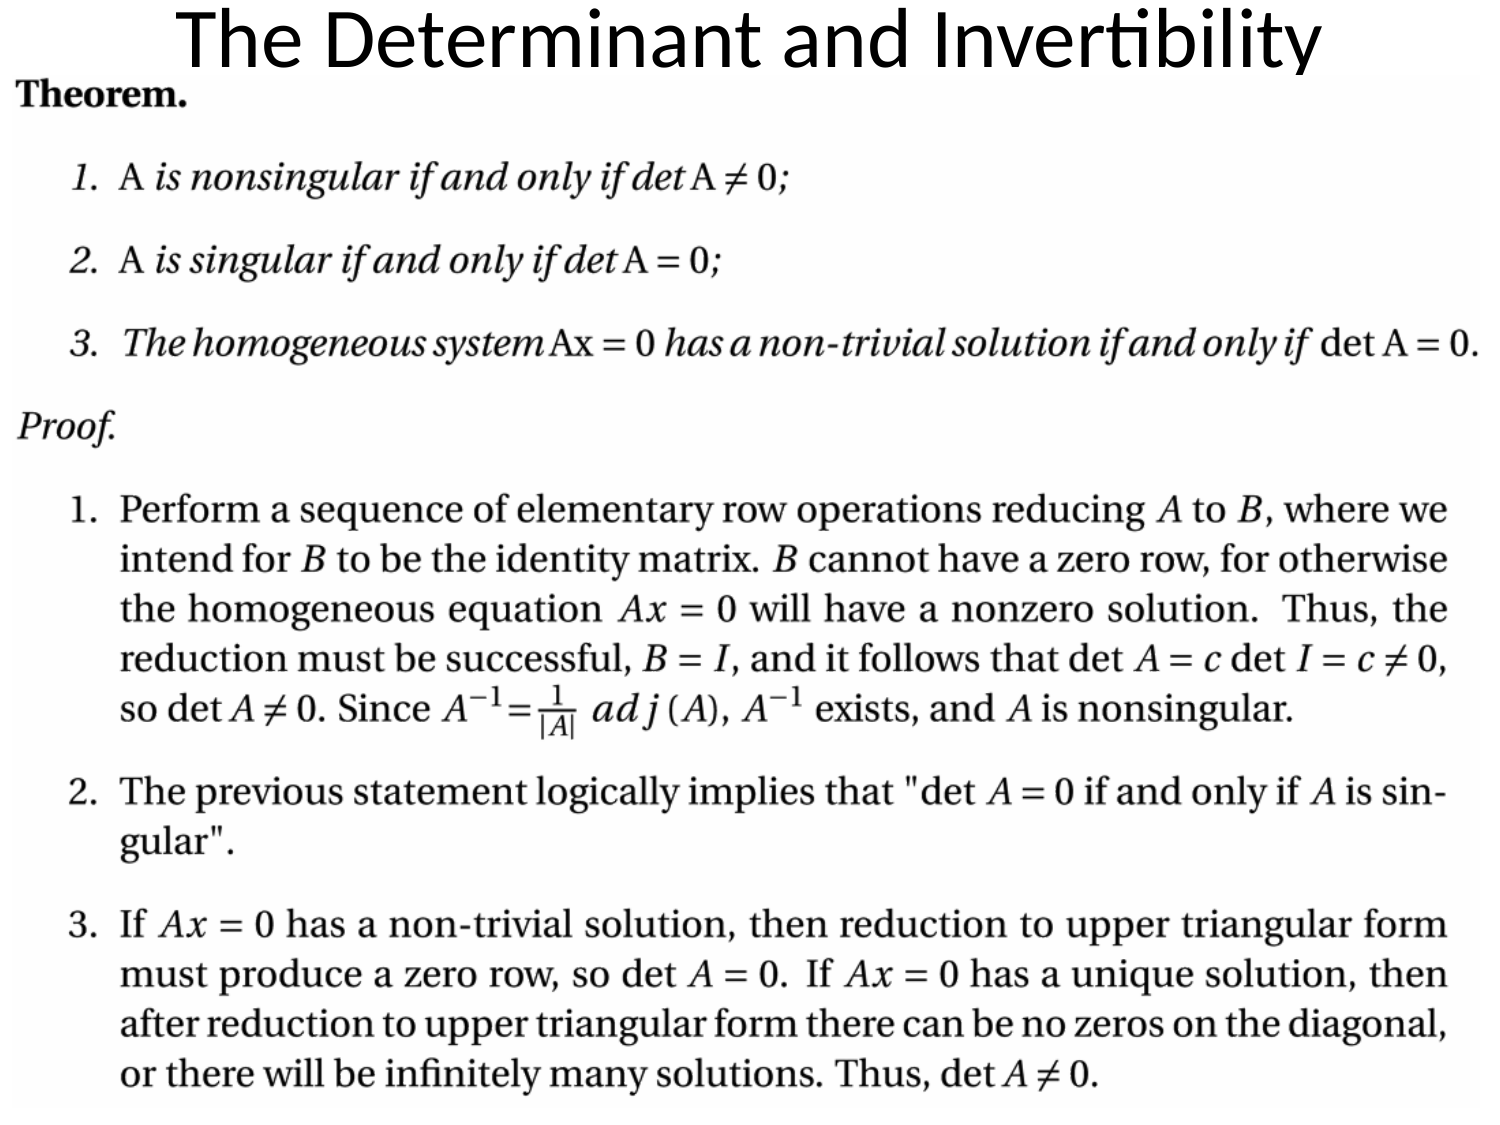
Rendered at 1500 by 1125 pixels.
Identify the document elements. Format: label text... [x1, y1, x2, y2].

picture [12, 74, 1480, 1109]
title The Determinant and Invertibility [150, 0, 1350, 73]
